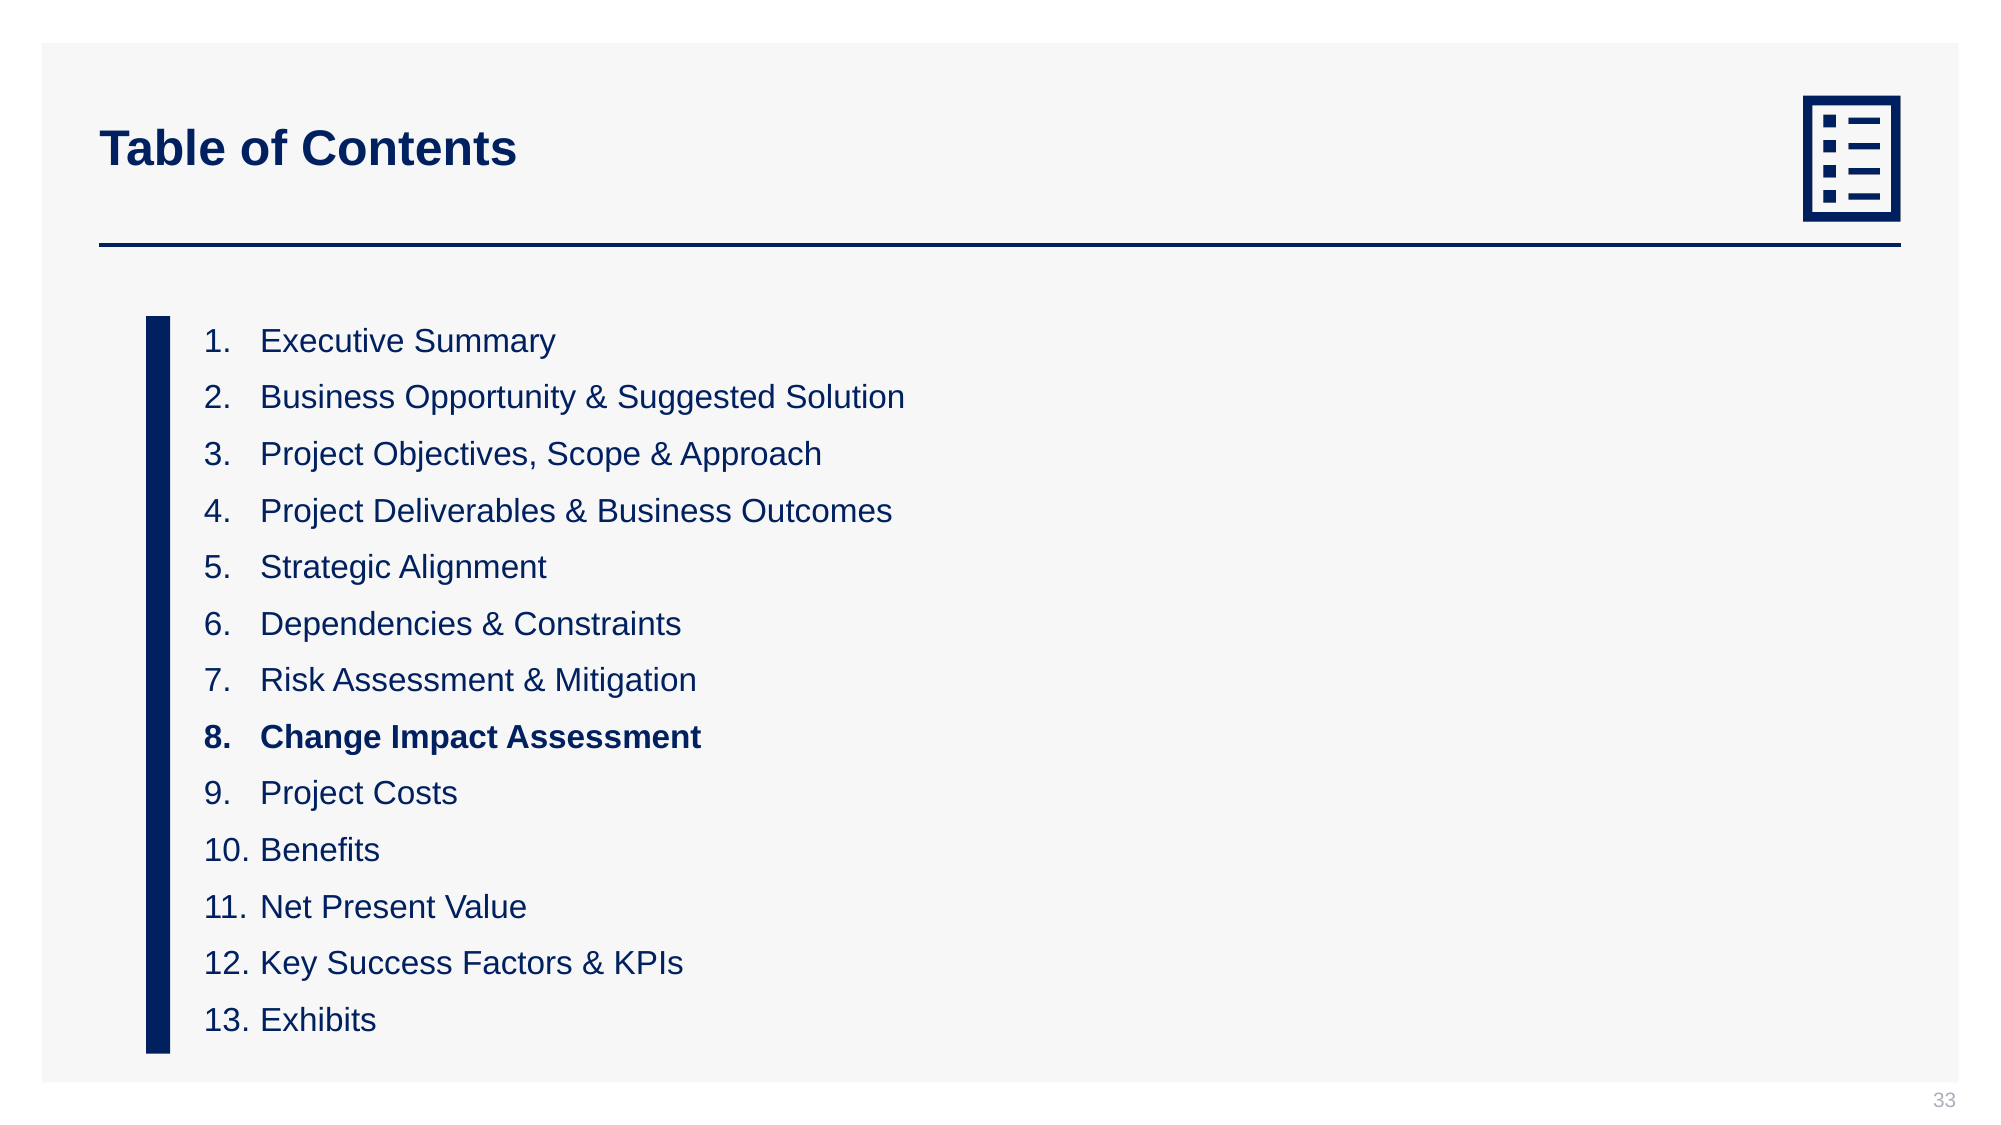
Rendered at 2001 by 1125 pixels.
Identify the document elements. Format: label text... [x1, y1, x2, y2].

slide_number 33 [1506, 1088, 1957, 1119]
title Table of Contents [84, 59, 1901, 239]
text_box [145, 315, 171, 1055]
list Executive Summary Business Opportunity & Suggested Solution Project Objectives, Scope & Approach Project Deliverables & Business Outcomes Strategic Alignment Dependencies & Constraints Risk Assessment & Mitigation Change Impact Assessment Project Costs Benefits Net Present Value Key Success Factors & KPIs Exhibits [170, 311, 1767, 1046]
picture [1776, 83, 1927, 234]
